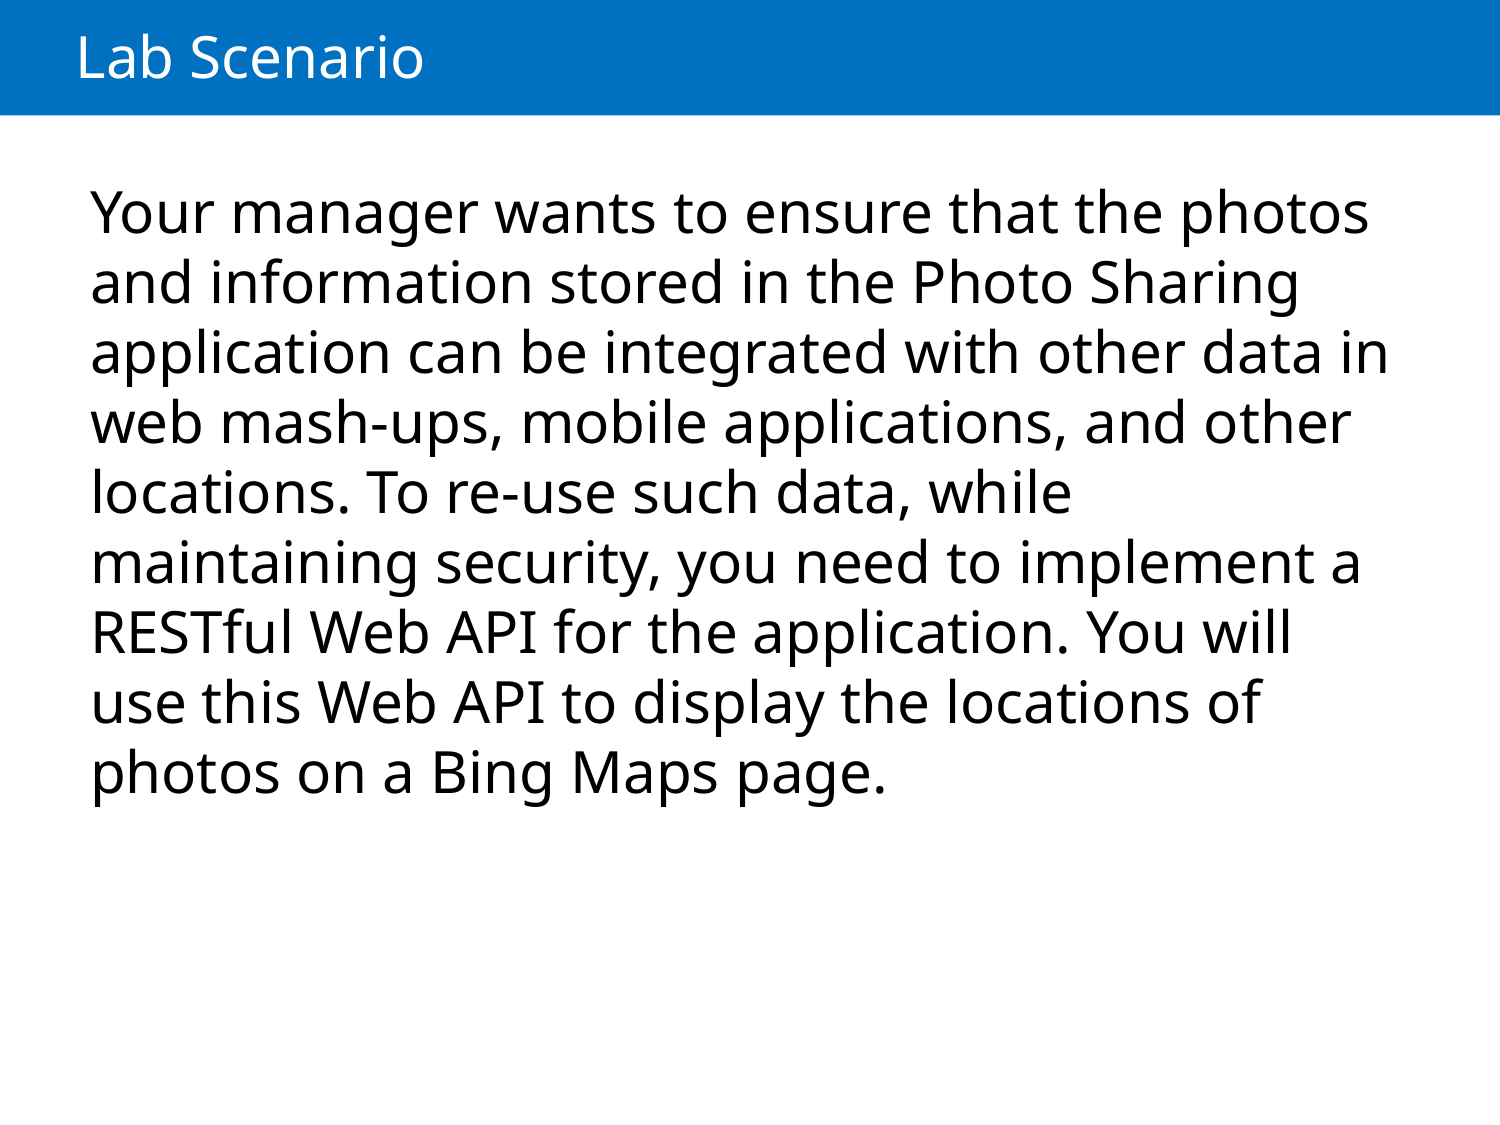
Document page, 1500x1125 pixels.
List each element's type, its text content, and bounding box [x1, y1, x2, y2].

text_box Your manager wants to ensure that the photos and information stored in the Photo Sharing application can be integrated with other data in web mash-ups, mobile applications, and other locations. To re-use such data, while maintaining security, you need to implement a RESTful Web API for the application. You will use this Web API to display the locations of photos on a Bing Maps page. [75, 167, 1408, 813]
title Lab Scenario [75, 0, 1351, 122]
